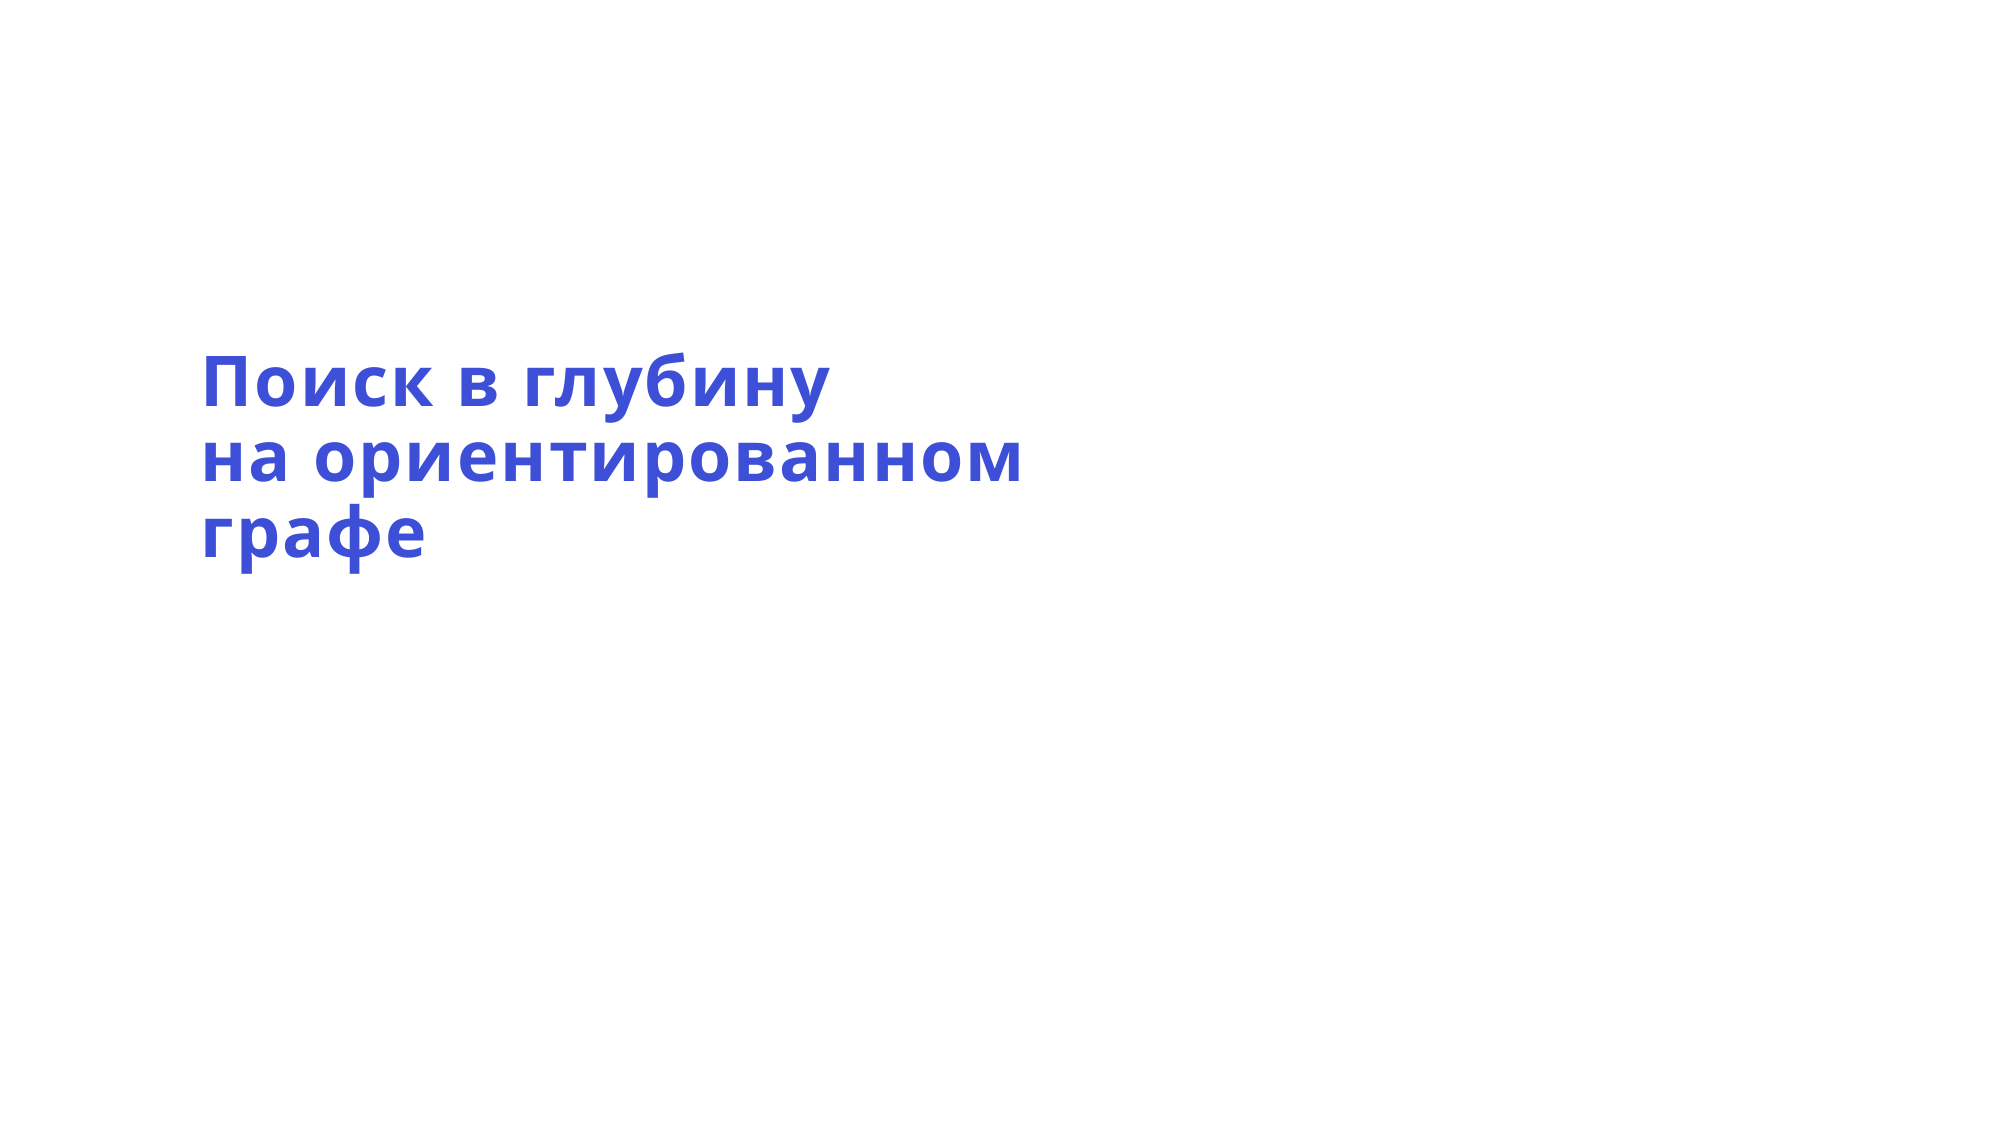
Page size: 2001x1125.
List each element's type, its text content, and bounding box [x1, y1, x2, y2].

text_box Поиск в глубину на ориентированном графе [186, 338, 1092, 585]
